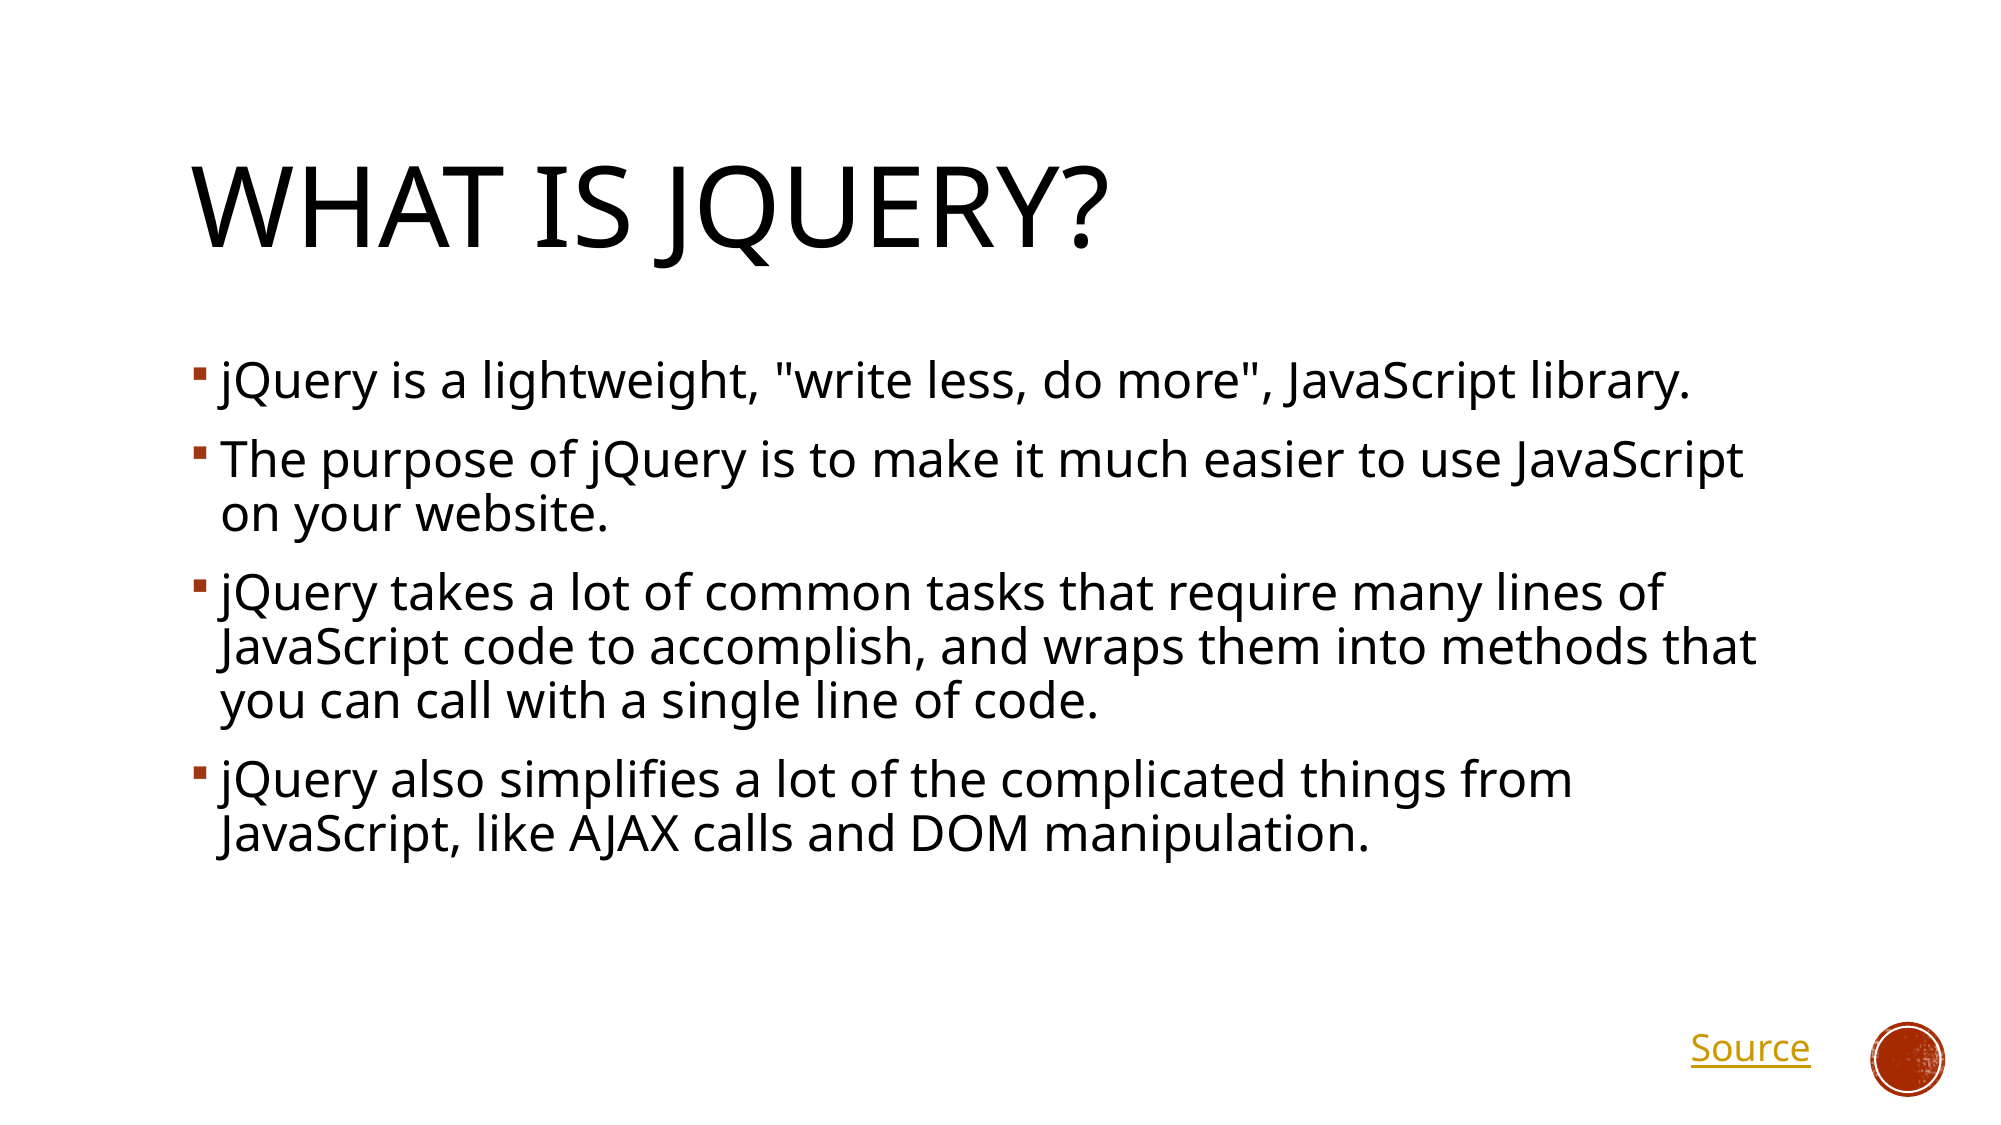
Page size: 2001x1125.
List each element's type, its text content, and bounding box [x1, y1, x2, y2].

list jQuery is a lightweight, "write less, do more", JavaScript library. The purpose of jQuery is to make it much easier to use JavaScript on your website. jQuery takes a lot of common tasks that require many lines of JavaScript code to accomplish, and wraps them into methods that you can call with a single line of code. jQuery also simplifies a lot of the complicated things from JavaScript, like AJAX calls and DOM manipulation. [175, 348, 1826, 1013]
title What is jQuery? [175, 79, 1826, 344]
text_box Source [1675, 1016, 1826, 1083]
